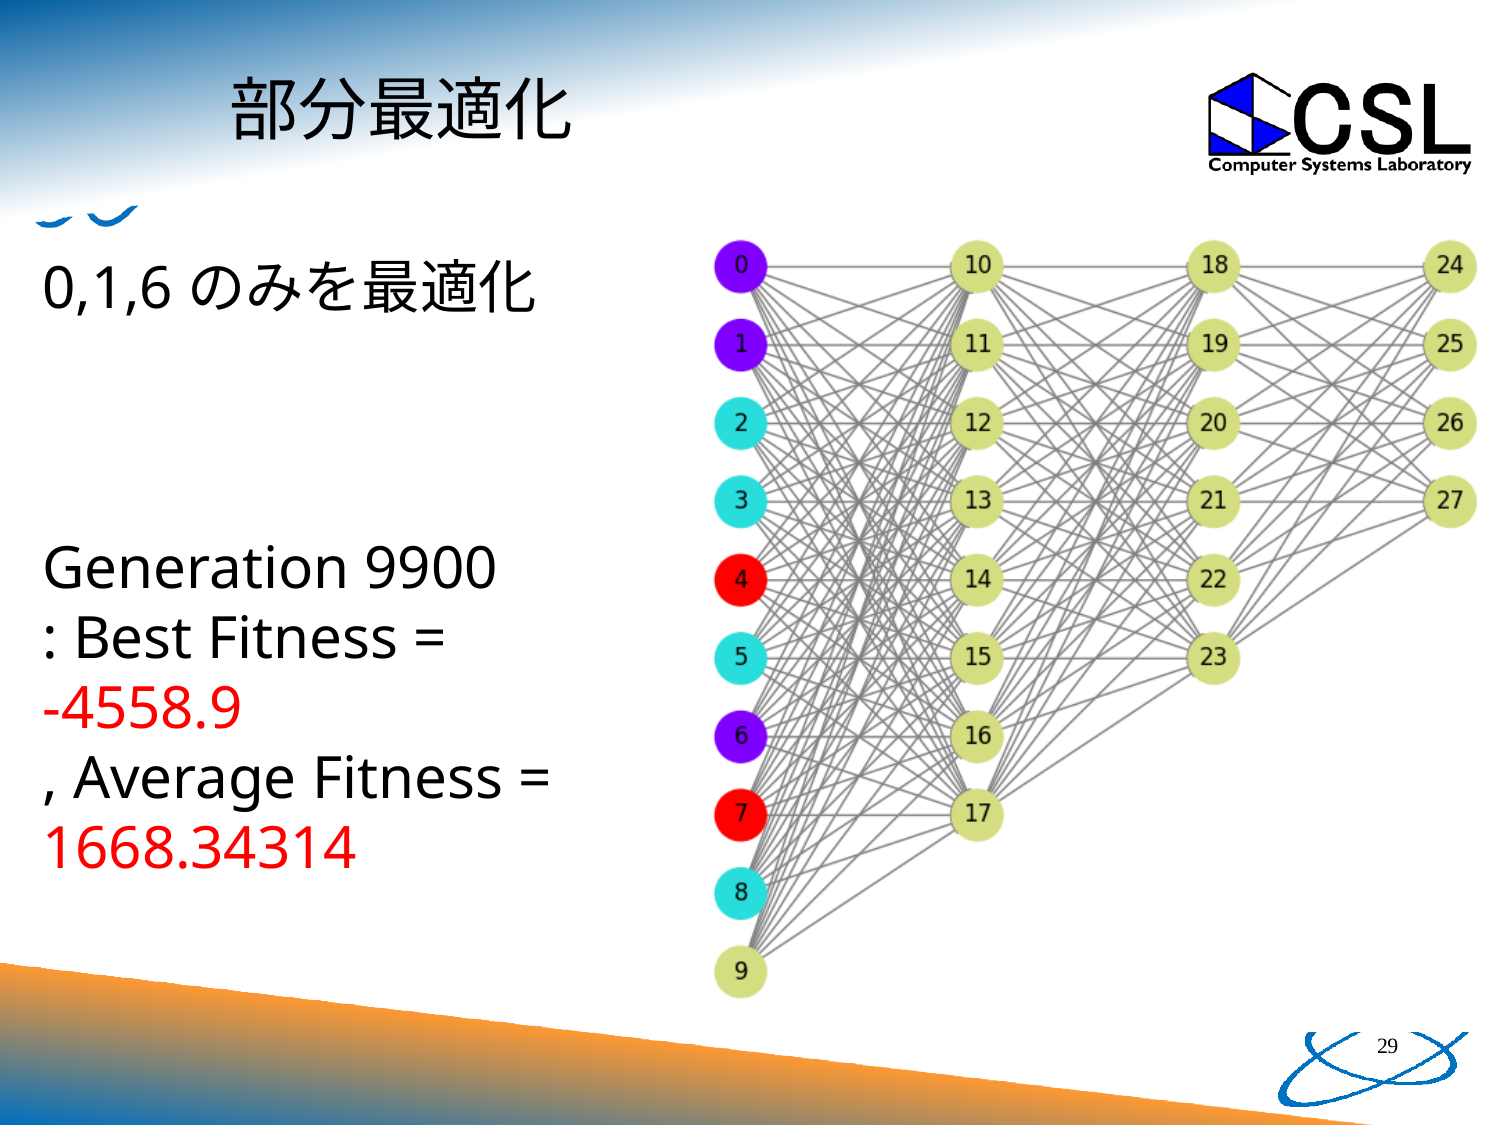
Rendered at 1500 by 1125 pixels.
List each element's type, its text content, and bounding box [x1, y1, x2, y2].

picture [0, 0, 1500, 1125]
slide_number 29 [1366, 1040, 1411, 1058]
title 部分最適化 [229, 65, 1174, 149]
list 0,1,6のみを最適化 Generation 9900 : Best Fitness = -4558.9 , Average Fitness = 1668.34314 [42, 250, 675, 887]
